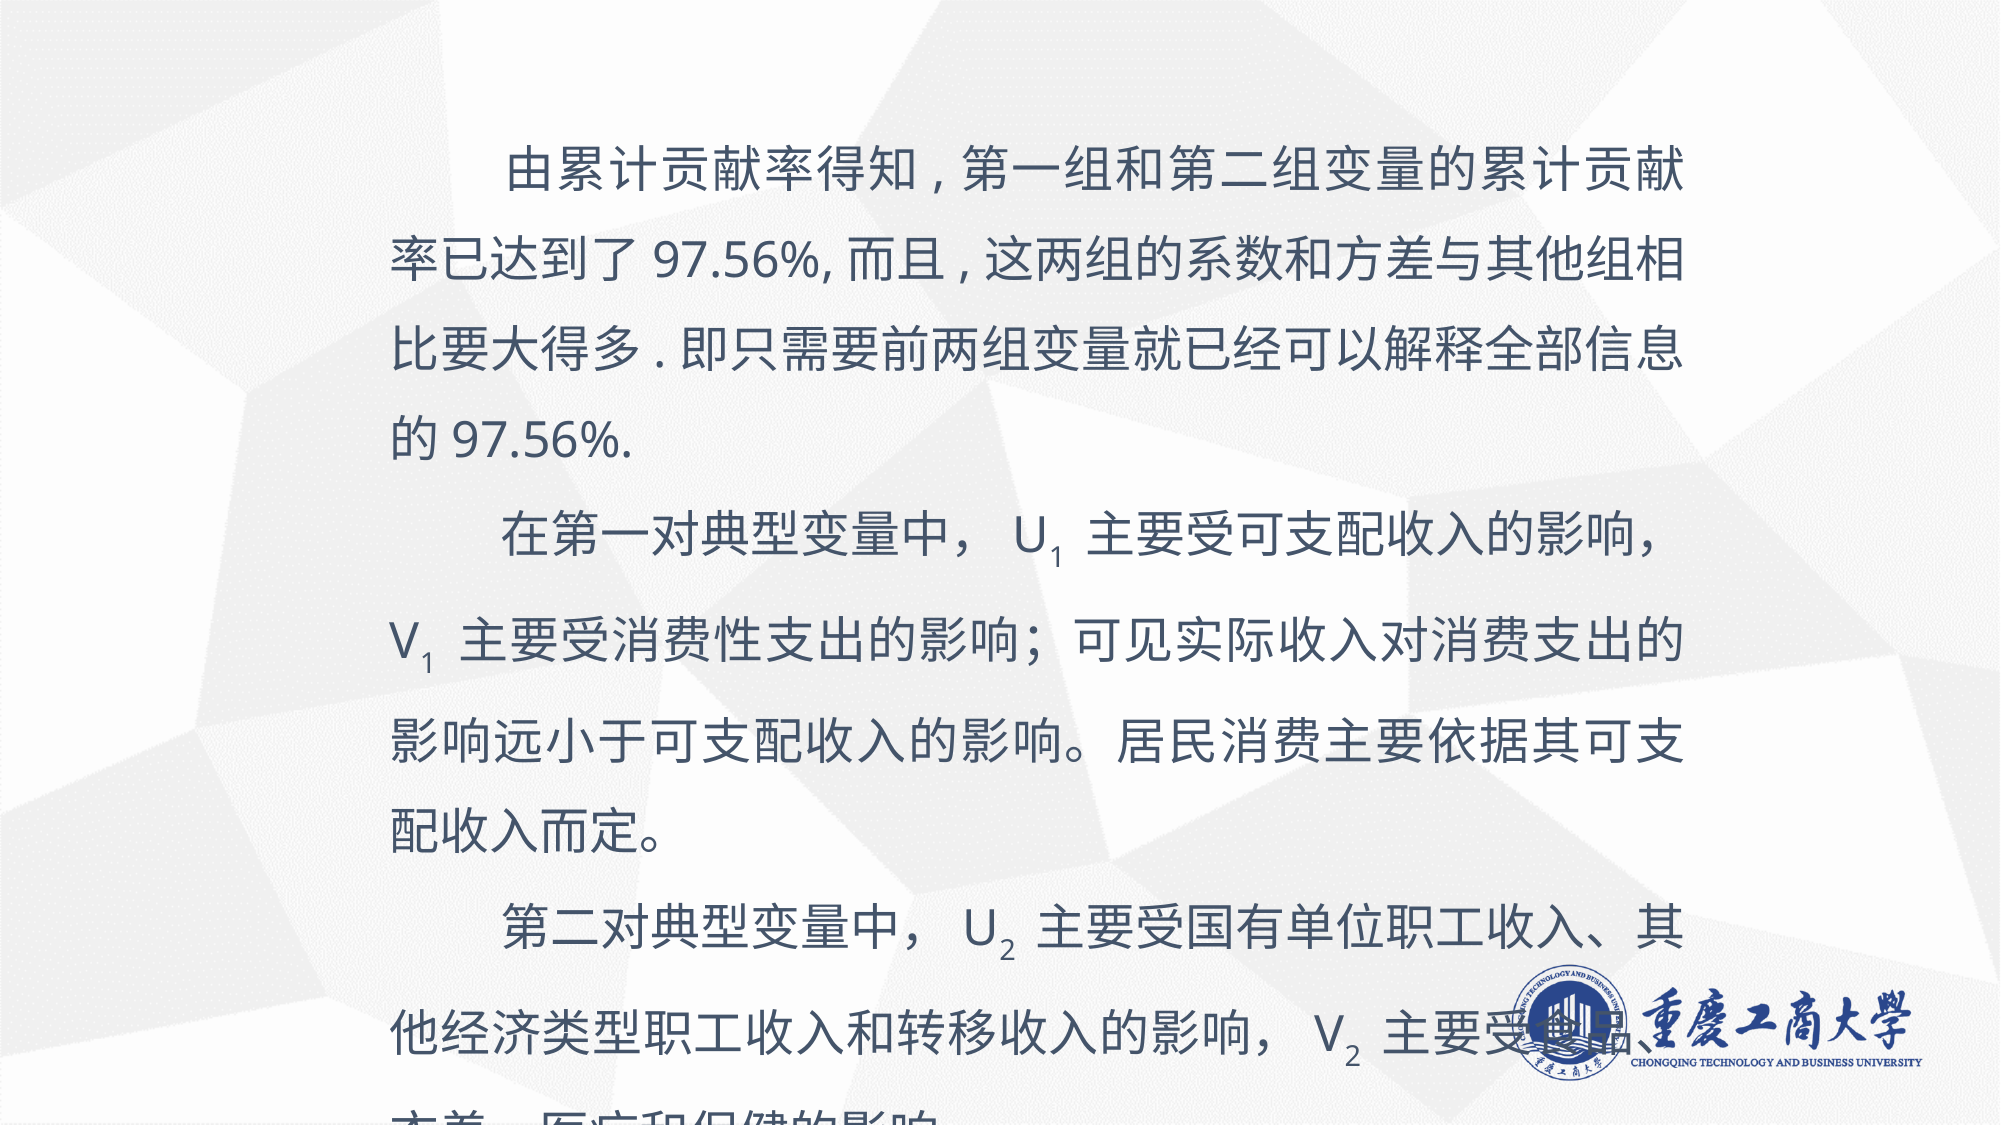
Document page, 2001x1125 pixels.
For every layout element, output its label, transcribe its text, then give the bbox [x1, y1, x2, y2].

text_box 由累计贡献率得知,第一组和第二组变量的累计贡献率已达到了97.56%,而且,这两组的系数和方差与其他组相比要大得多.即只需要前两组变量就已经可以解释全部信息的97.56%. 在第一对典型变量中，U1 主要受可支配收入的影响，V1 主要受消费性支出的影响；可见实际收入对消费支出的影响远小于可支配收入的影响。居民消费主要依据其可支配收入而定。 第二对典型变量中，U2 主要受国有单位职工收入、其他经济类型职工收入和转移收入的影响，V2 主要受食品、衣着、医疗和保健的影响。 [375, 99, 1700, 1125]
picture [0, 0, 2001, 1125]
